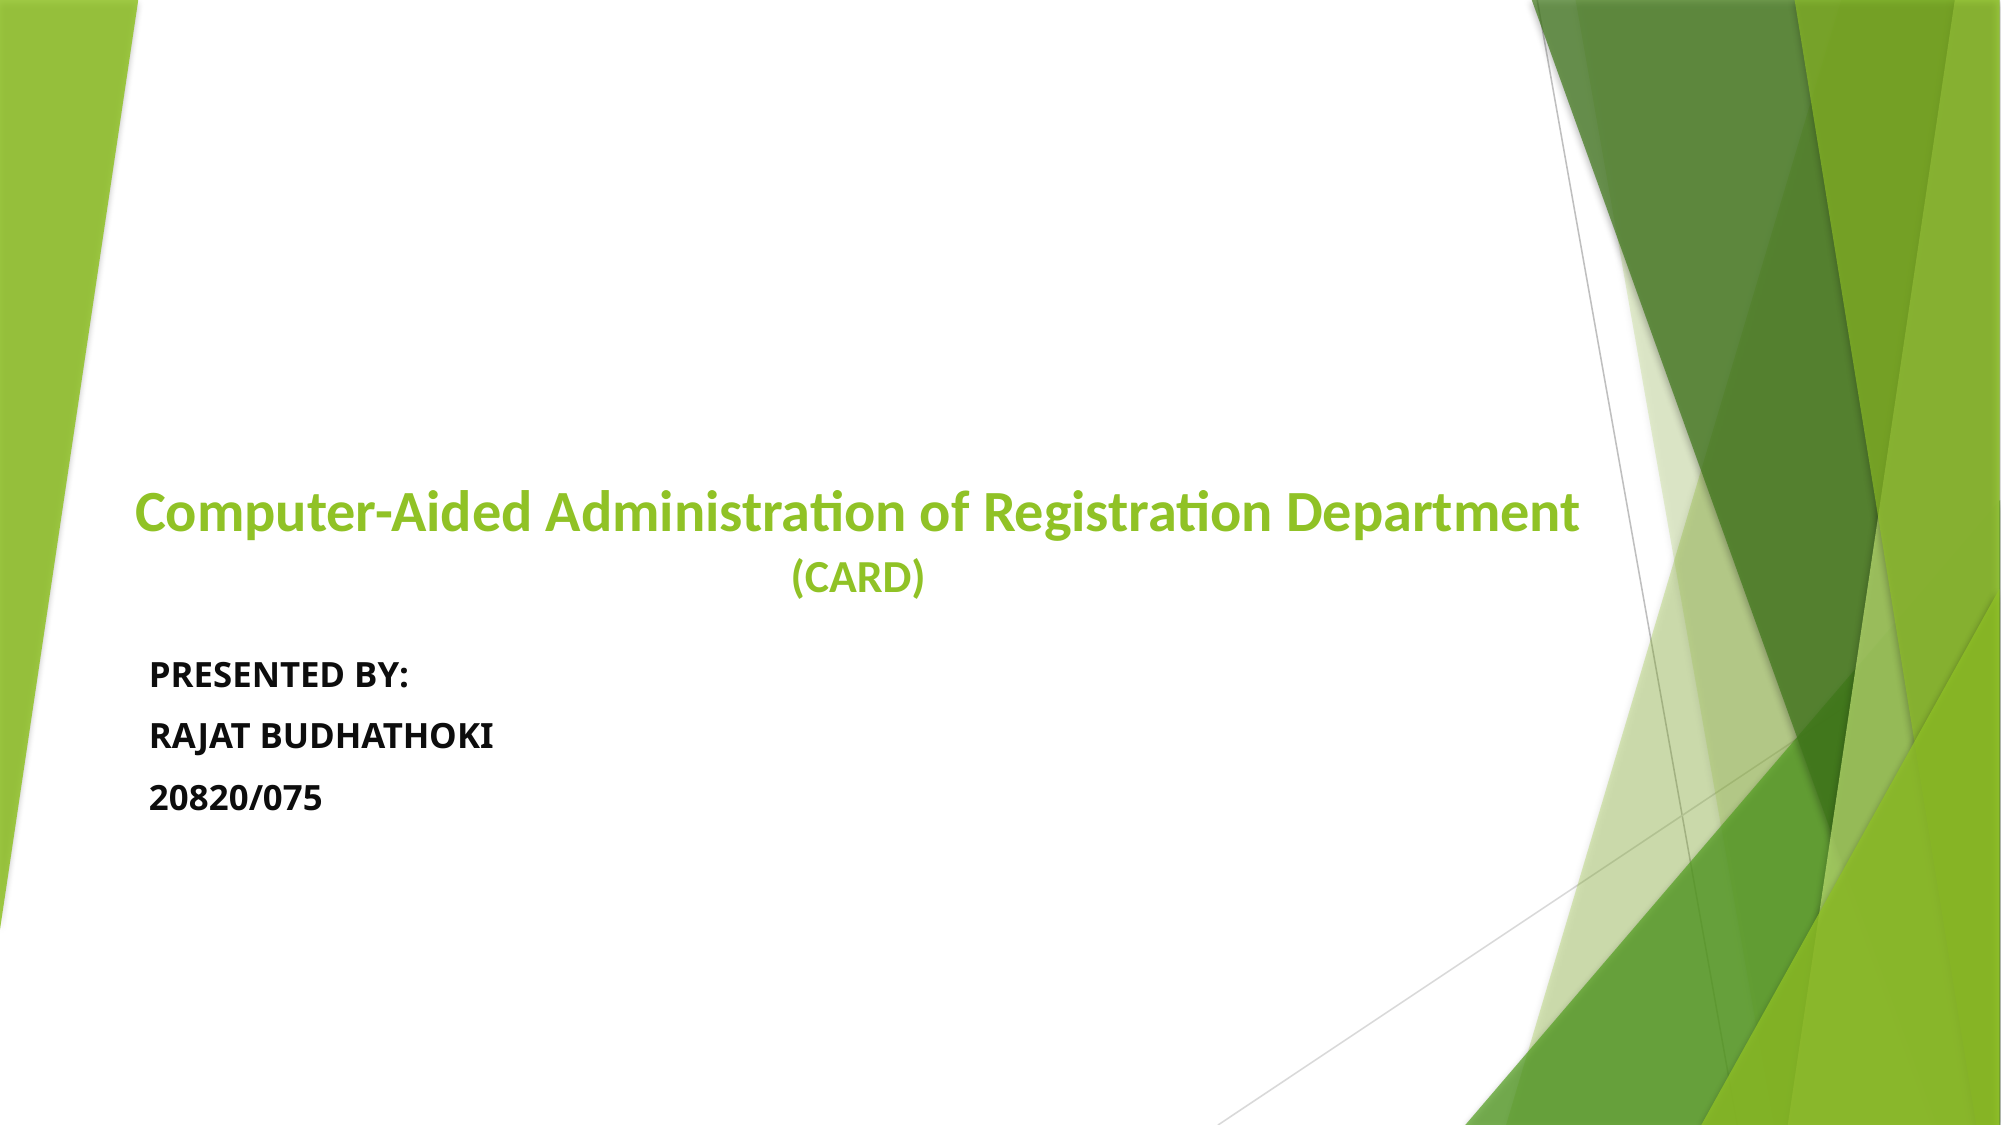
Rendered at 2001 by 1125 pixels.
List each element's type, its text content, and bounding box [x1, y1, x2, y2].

subtitle PRESENTED BY: RAJAT BUDHATHOKI 20820/075 [133, 645, 1409, 826]
title Computer-Aided Administration of Registration Department (CARD) [113, 394, 1603, 665]
